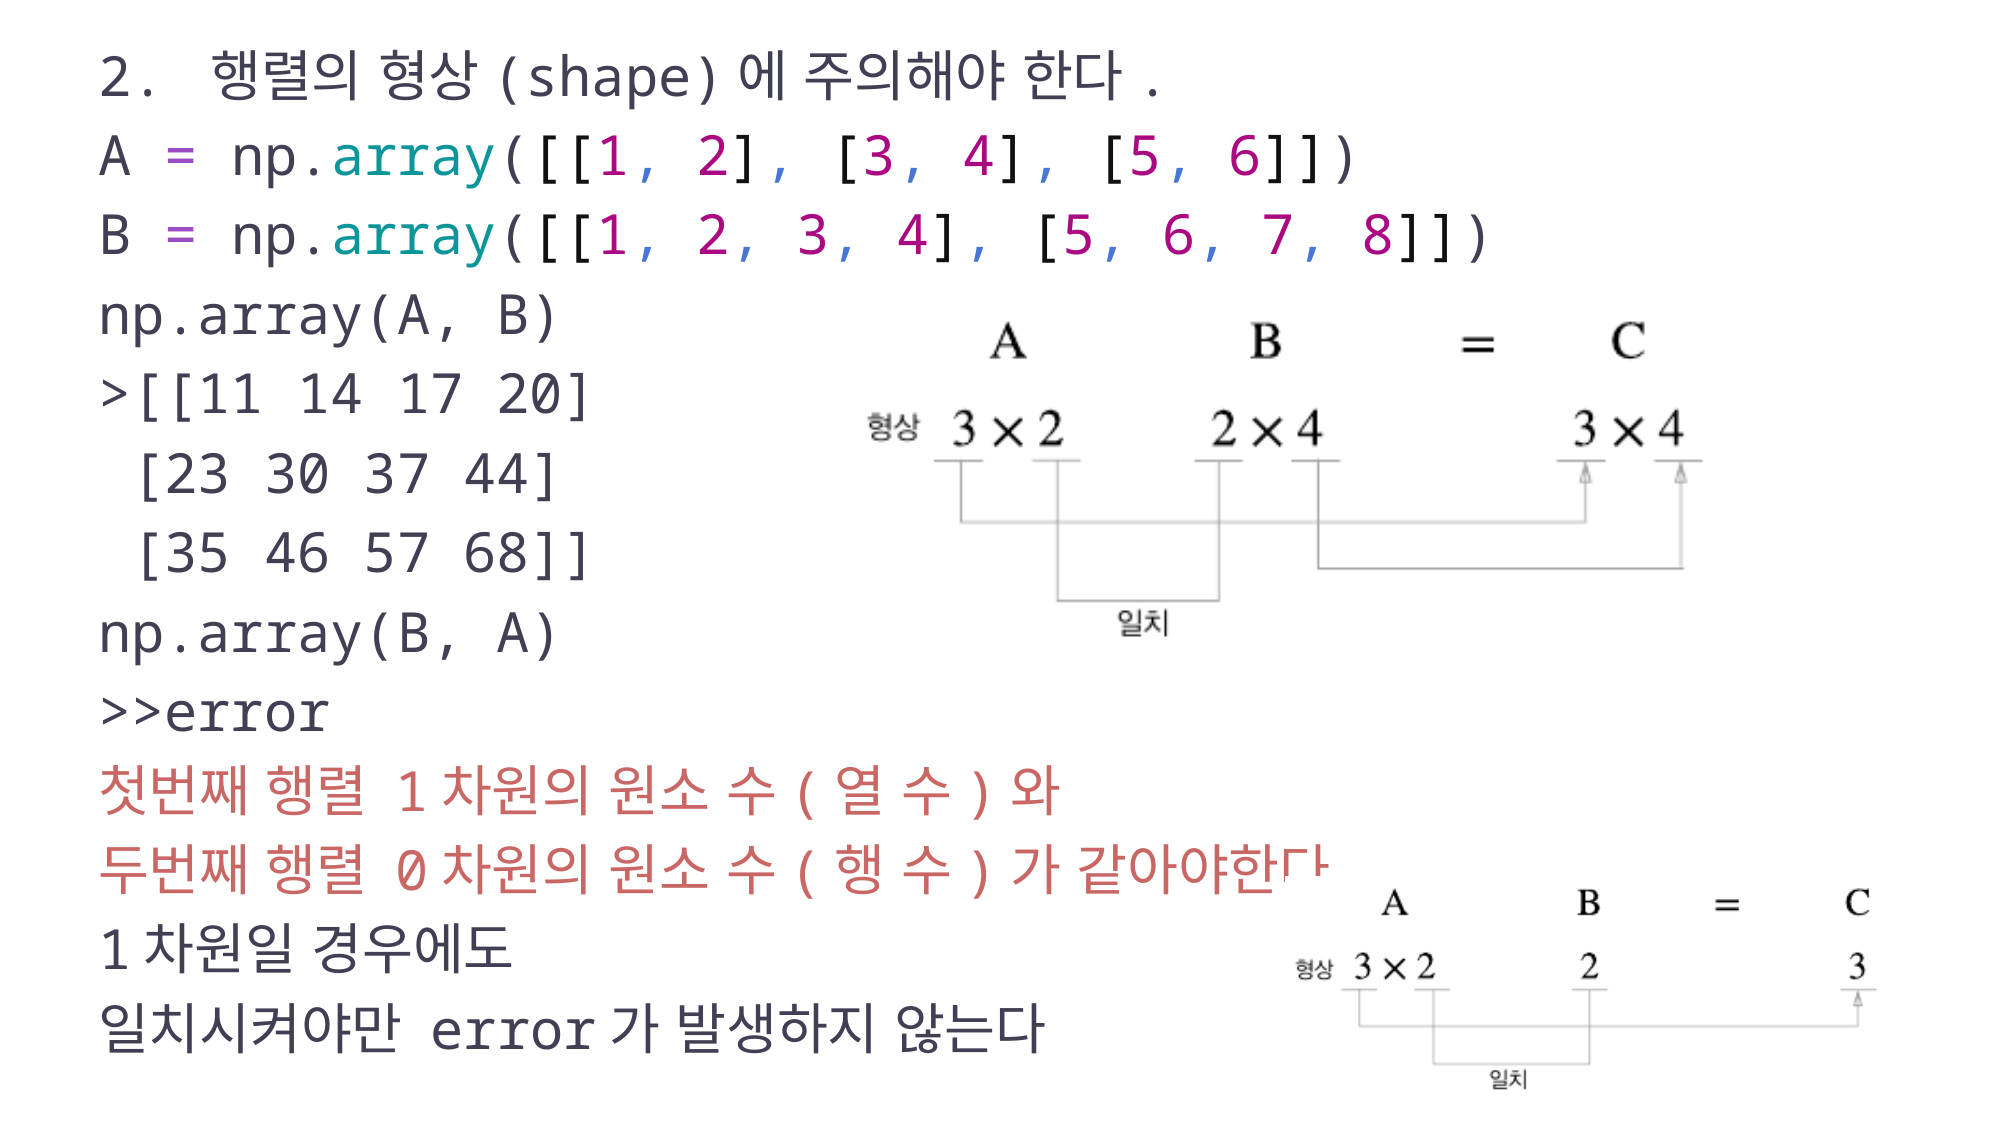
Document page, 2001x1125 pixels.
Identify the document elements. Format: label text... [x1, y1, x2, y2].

picture [1285, 876, 1891, 1102]
list 2. 행렬의 형상(shape)에 주의해야 한다. A = np.array([[1, 2], [3, 4], [5, 6]]) B = np.array([[1, 2, 3, 4], [5, 6, 7, 8]]) np.array(A, B) >[[11 14 17 20] [23 30 37 44] [35 46 57 68]] np.array(B, A) >>error 첫번째 행렬 1차원의 원소 수(열 수)와 두번째 행렬 0차원의 원소 수(행 수)가 같아야한다. 1차원일 경우에도 일치시켜야만 error가 발생하지 않는다 [83, 40, 1974, 1076]
picture [840, 316, 1731, 665]
